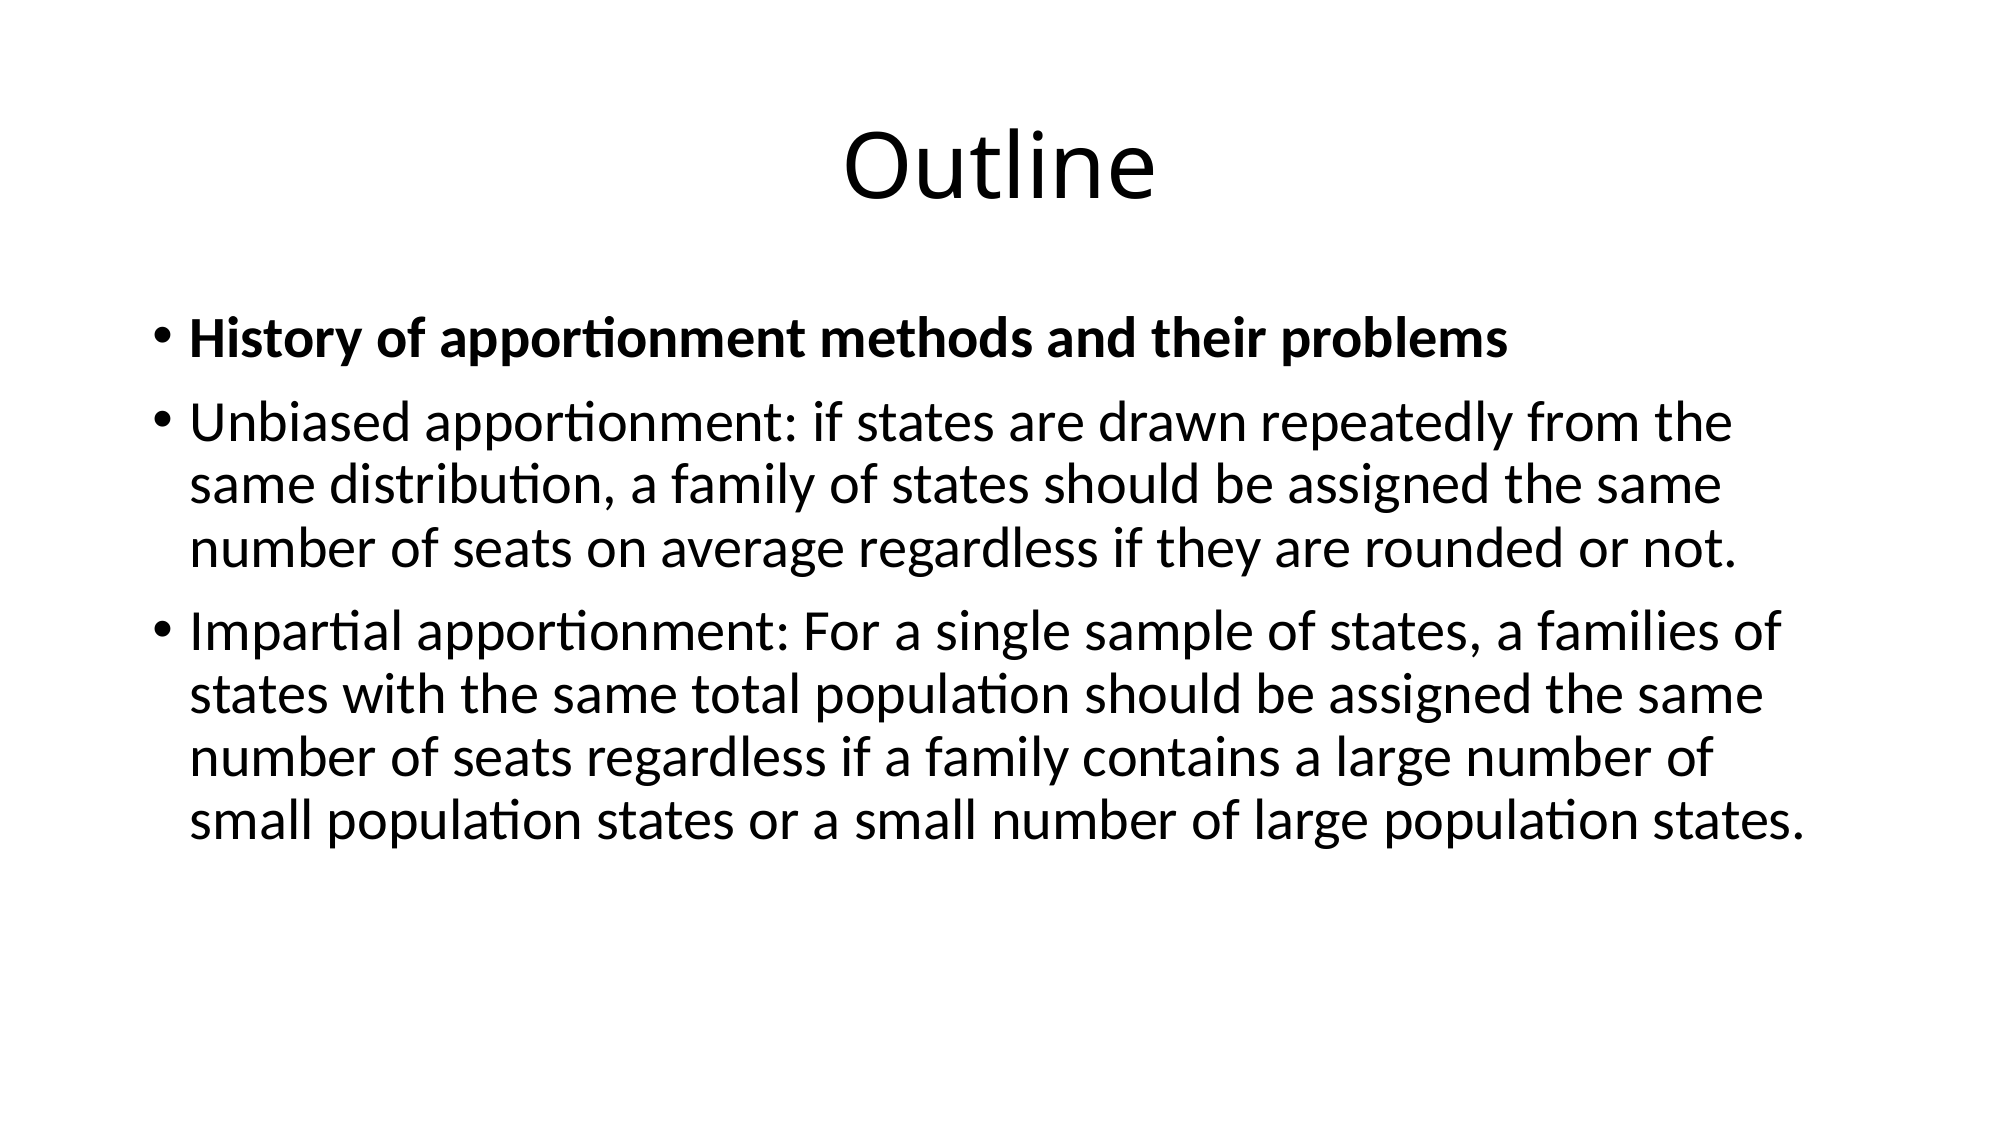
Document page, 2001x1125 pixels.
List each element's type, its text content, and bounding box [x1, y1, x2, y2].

list History of apportionment methods and their problems Unbiased apportionment: if states are drawn repeatedly from the same distribution, a family of states should be assigned the same number of seats on average regardless if they are rounded or not. Impartial apportionment: For a single sample of states, a families of states with the same total population should be assigned the same number of seats regardless if a family contains a large number of small population states or a small number of large population states. [137, 299, 1863, 1014]
title Outline [137, 59, 1863, 278]
